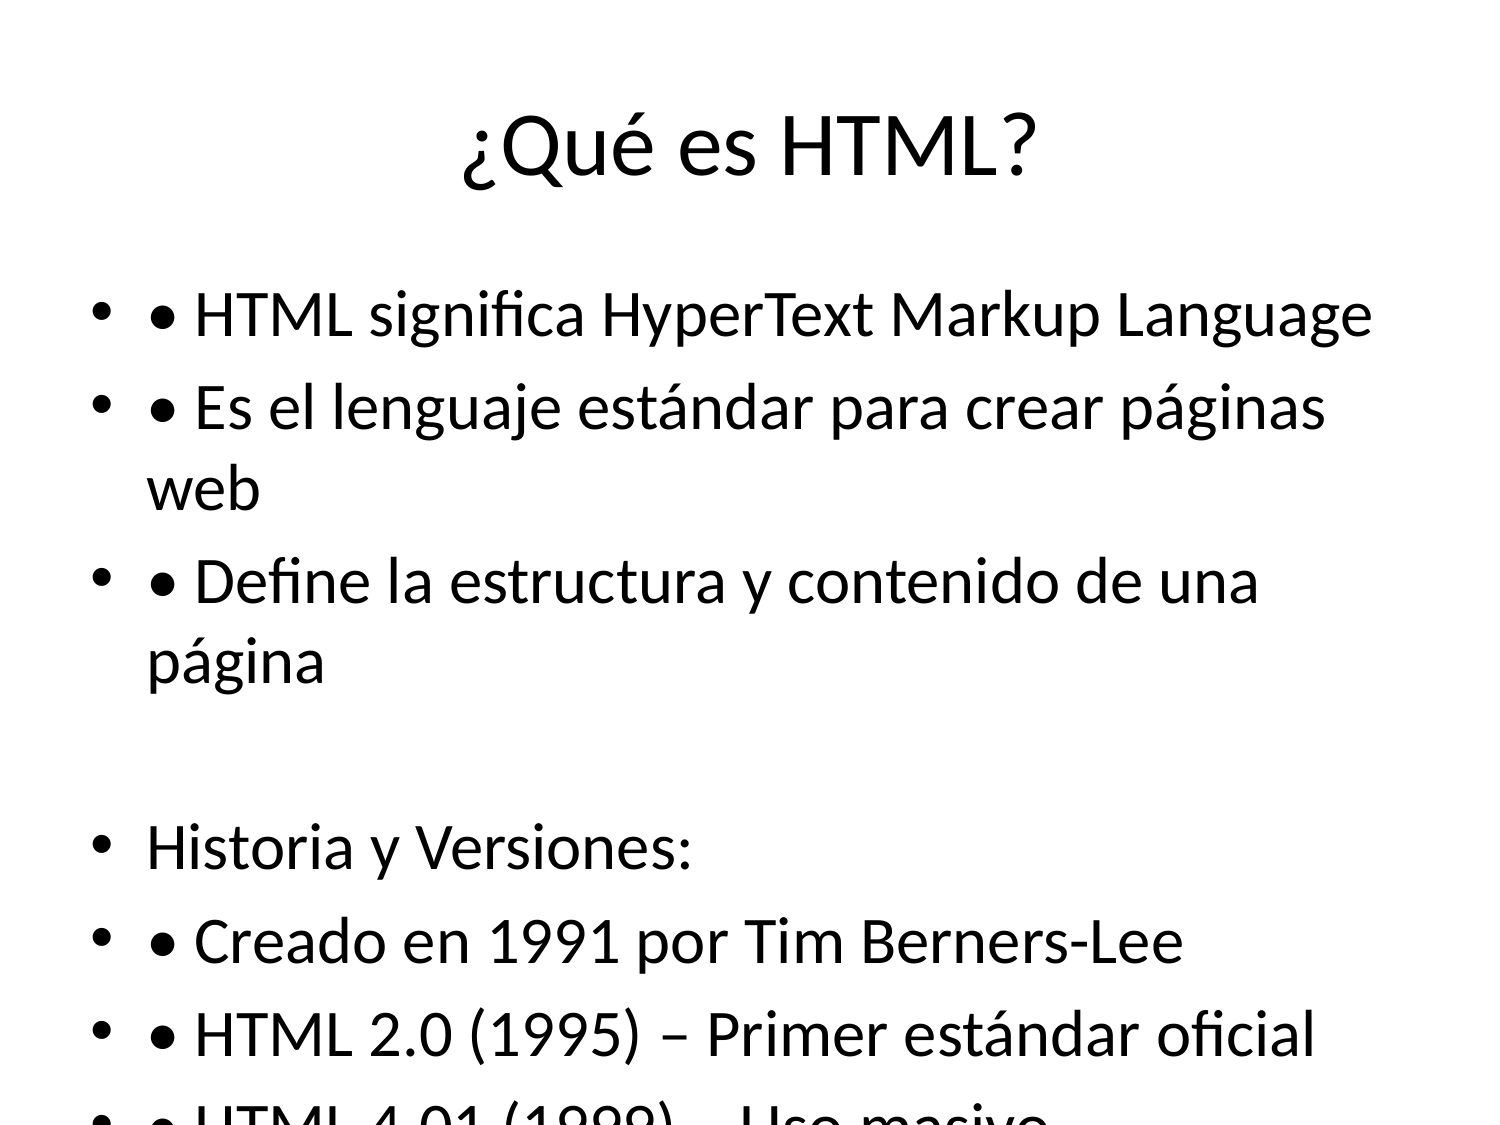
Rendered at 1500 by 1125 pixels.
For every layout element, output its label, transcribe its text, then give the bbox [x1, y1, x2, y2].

title ¿Qué es HTML? [75, 45, 1425, 233]
list • HTML significa HyperText Markup Language • Es el lenguaje estándar para crear páginas web • Define la estructura y contenido de una página Historia y Versiones: • Creado en 1991 por Tim Berners-Lee • HTML 2.0 (1995) – Primer estándar oficial • HTML 4.01 (1999) – Uso masivo • HTML5 (2014) – Multimedia, semántica y APIs modernas [75, 262, 1425, 1005]
